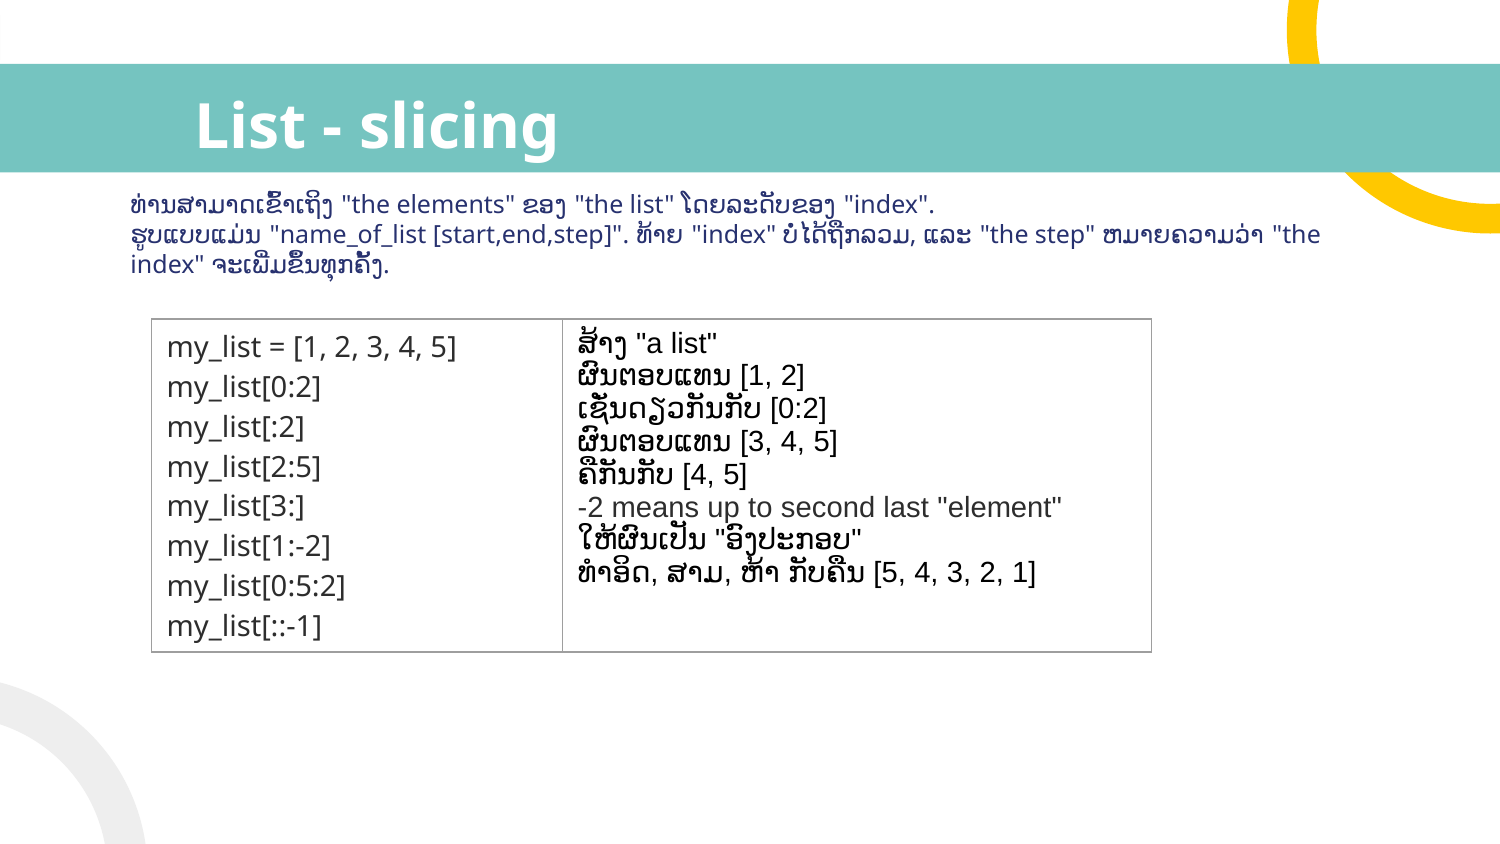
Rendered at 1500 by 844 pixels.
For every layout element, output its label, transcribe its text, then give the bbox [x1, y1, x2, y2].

table_header my_list = [1, 2, 3, 4, 5] my_list[0:2] my_list[:2] my_list[2:5] my_list[3:] my_list[1:-2] my_list[0:5:2] my_list[::-1] [152, 320, 562, 651]
subtitle ທ່ານ​ສາ​ມາດ​ເຂົ້າ​ເຖິງ "the elements​" ຂອງ "the list​" ໂດຍ​ລະ​ດັບ​ຂອງ "index"​. ຮູບແບບແມ່ນ "name_of_list [start,end,step]". ທ້າຍ "index" ບໍ່ໄດ້ຖືກລວມ, ແລະ "the step" ຫມາຍຄວາມວ່າ "the index" ຈະເພີ່ມຂຶ້ນທຸກຄັ້ງ. [115, 173, 1385, 328]
title List - slicing [179, 71, 1449, 166]
table_header ສ້າງ "a list" ຜົນຕອບແທນ [1, 2] ເຊັ່ນ​ດຽວ​ກັນ​ກັບ [0:2​] ຜົນຕອບແທນ [3, 4, 5] ຄືກັນກັບ [4, 5] -2 means up to second last "element" ໃຫ້ຜົນເປັນ "ອົງປະກອບ" ທໍາອິດ, ສາມ, ຫ້າ ກັບຄືນ [5, 4, 3, 2, 1] [563, 320, 1151, 651]
